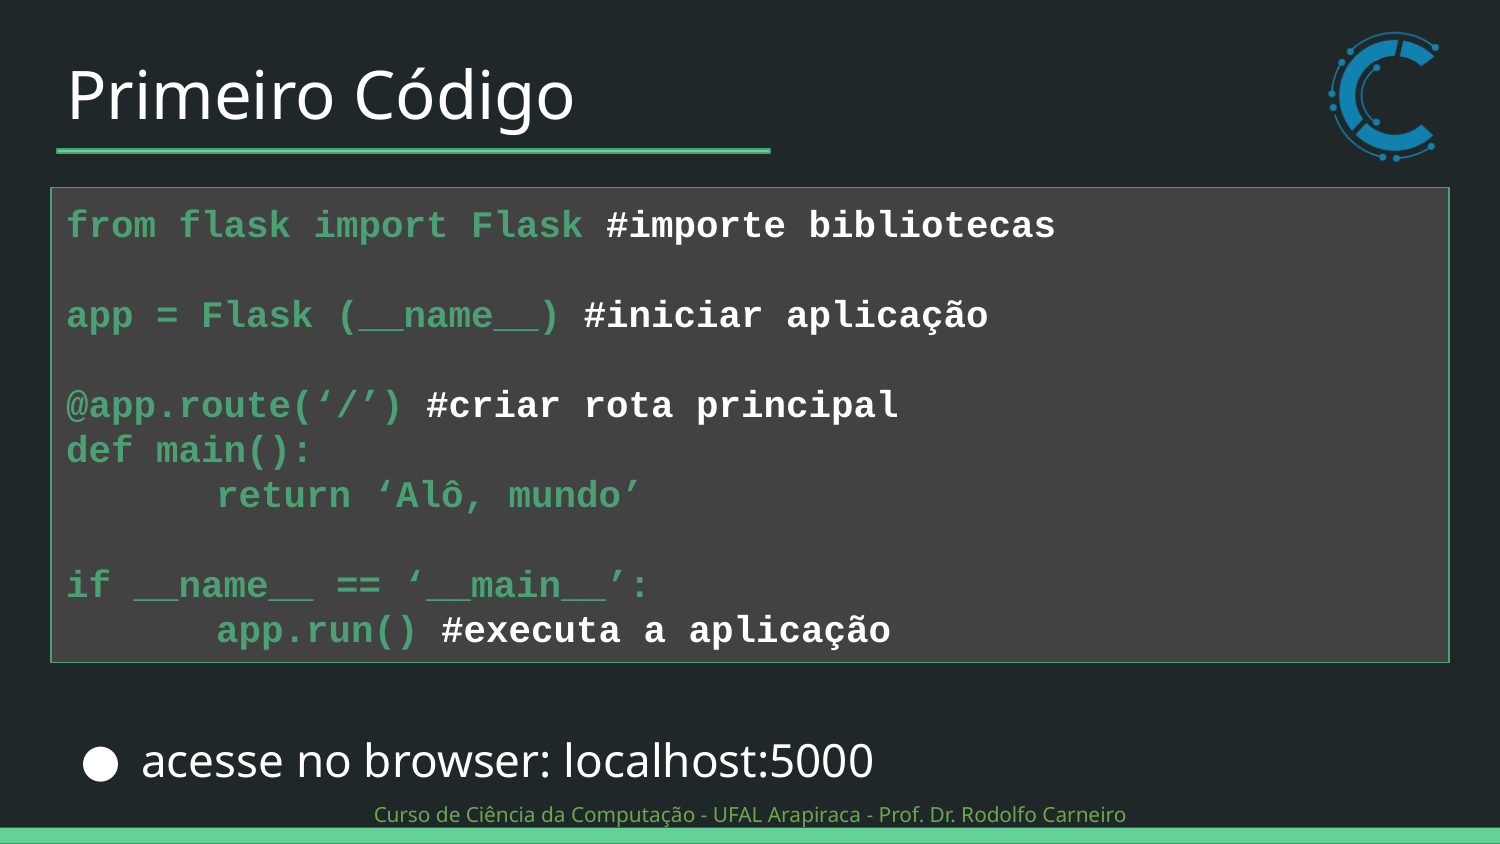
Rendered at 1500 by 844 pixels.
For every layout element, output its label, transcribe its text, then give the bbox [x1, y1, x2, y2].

text_box [57, 148, 770, 154]
text_box Curso de Ciência da Computação - UFAL Arapiraca - Prof. Dr. Rodolfo Carneiro [0, 789, 1500, 840]
list acesse no browser: localhost:5000 [51, 663, 1449, 749]
title Primeiro Código [51, 37, 1314, 147]
picture [1319, 25, 1450, 170]
text_box from flask import Flask #importe bibliotecas app = Flask (__name__) #iniciar aplicação @app.route(‘/’) #criar rota principal def main(): return ‘Alô, mundo’ if __name__ == ‘__main__’: app.run() #executa a aplicação [51, 187, 1449, 663]
